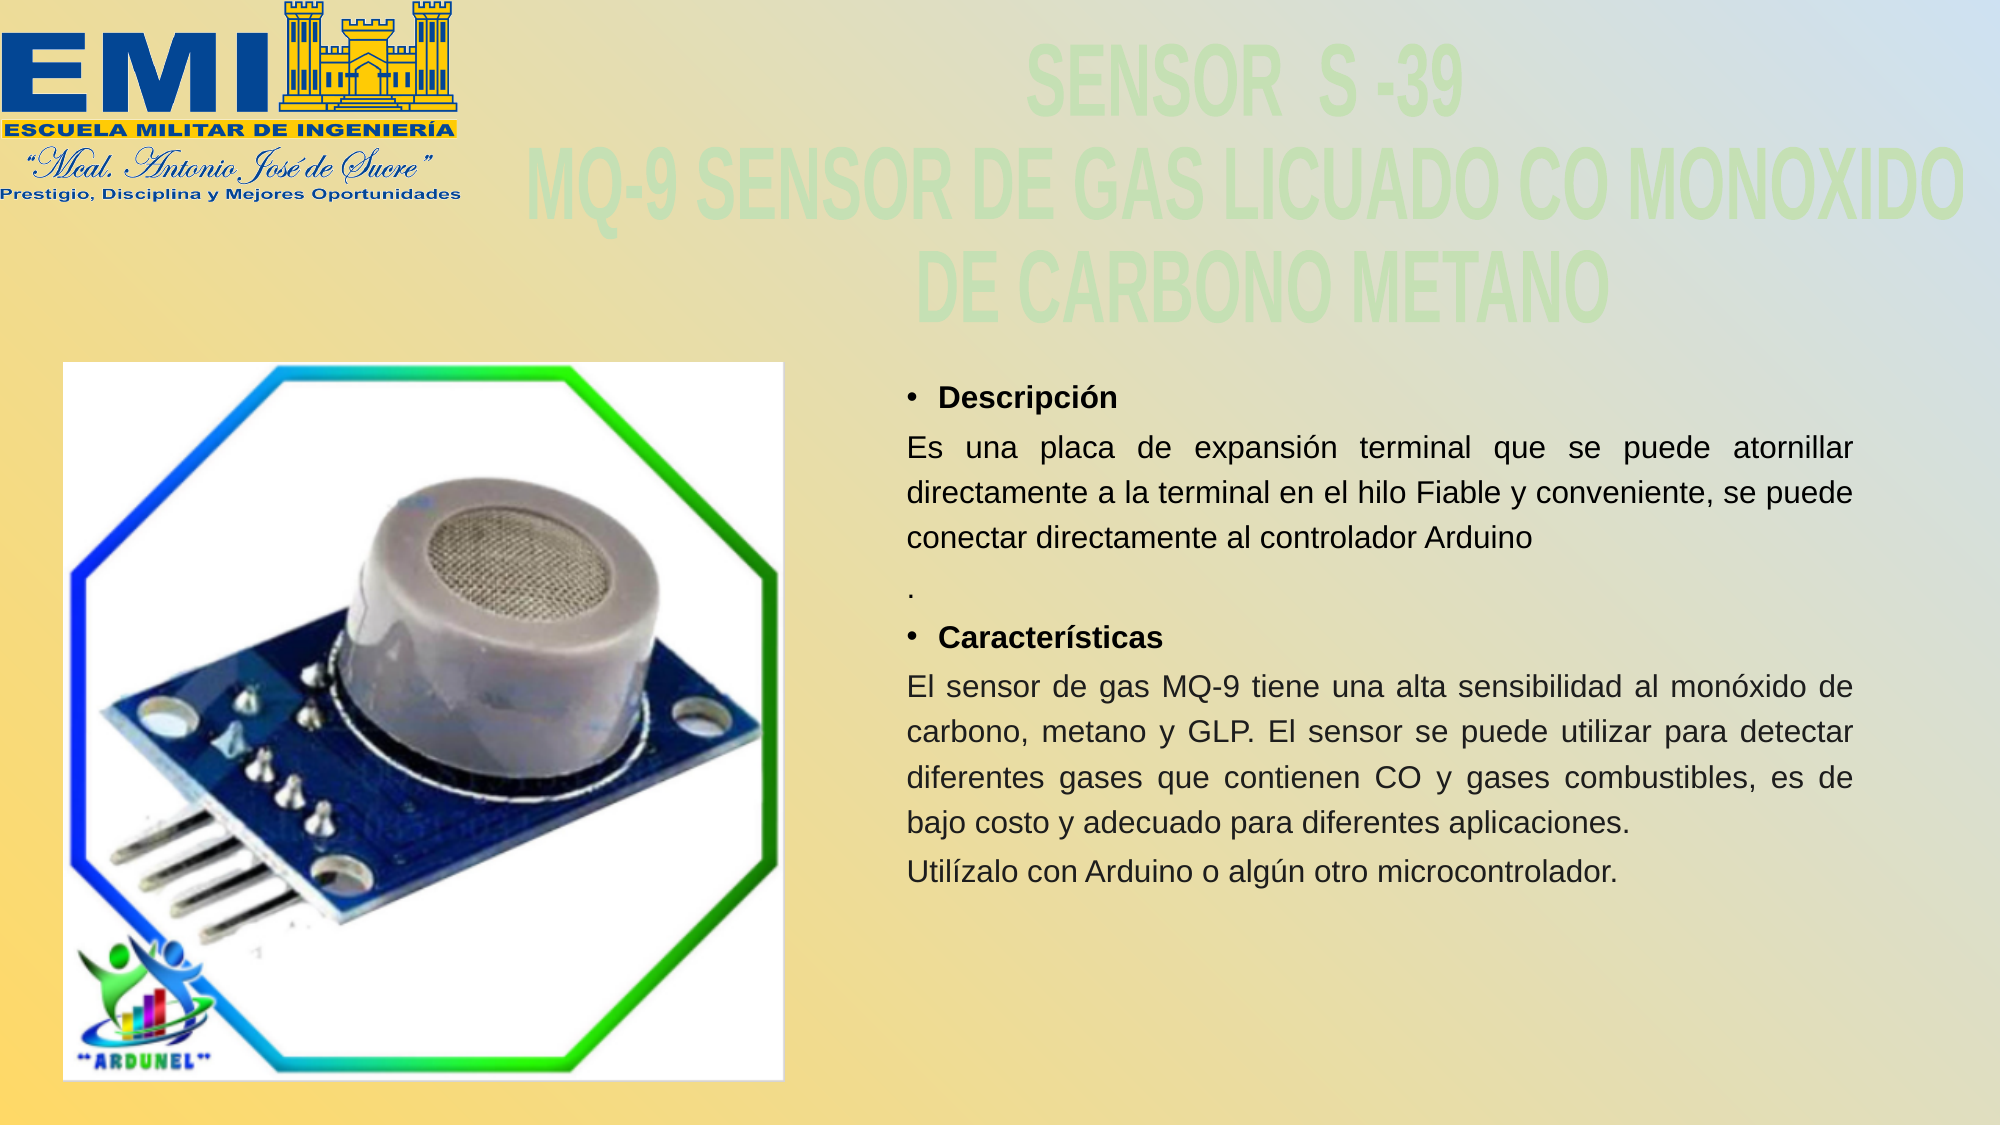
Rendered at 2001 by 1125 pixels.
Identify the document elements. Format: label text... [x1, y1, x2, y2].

picture [0, 0, 462, 203]
text_box Descripción Es una placa de expansión terminal que se puede atornillar directamente a la terminal en el hilo Fiable y conveniente, se puede conectar directamente al controlador Arduino . Características El sensor de gas MQ-9 tiene una alta sensibilidad al monóxido de carbono, metano y GLP. El sensor se puede utilizar para detectar diferentes gases que contienen CO y gases combustibles, es de bajo costo y adecuado para diferentes aplicaciones. Utilízalo con Arduino o algún otro microcontrolador. [891, 362, 1869, 960]
picture [63, 362, 785, 1082]
